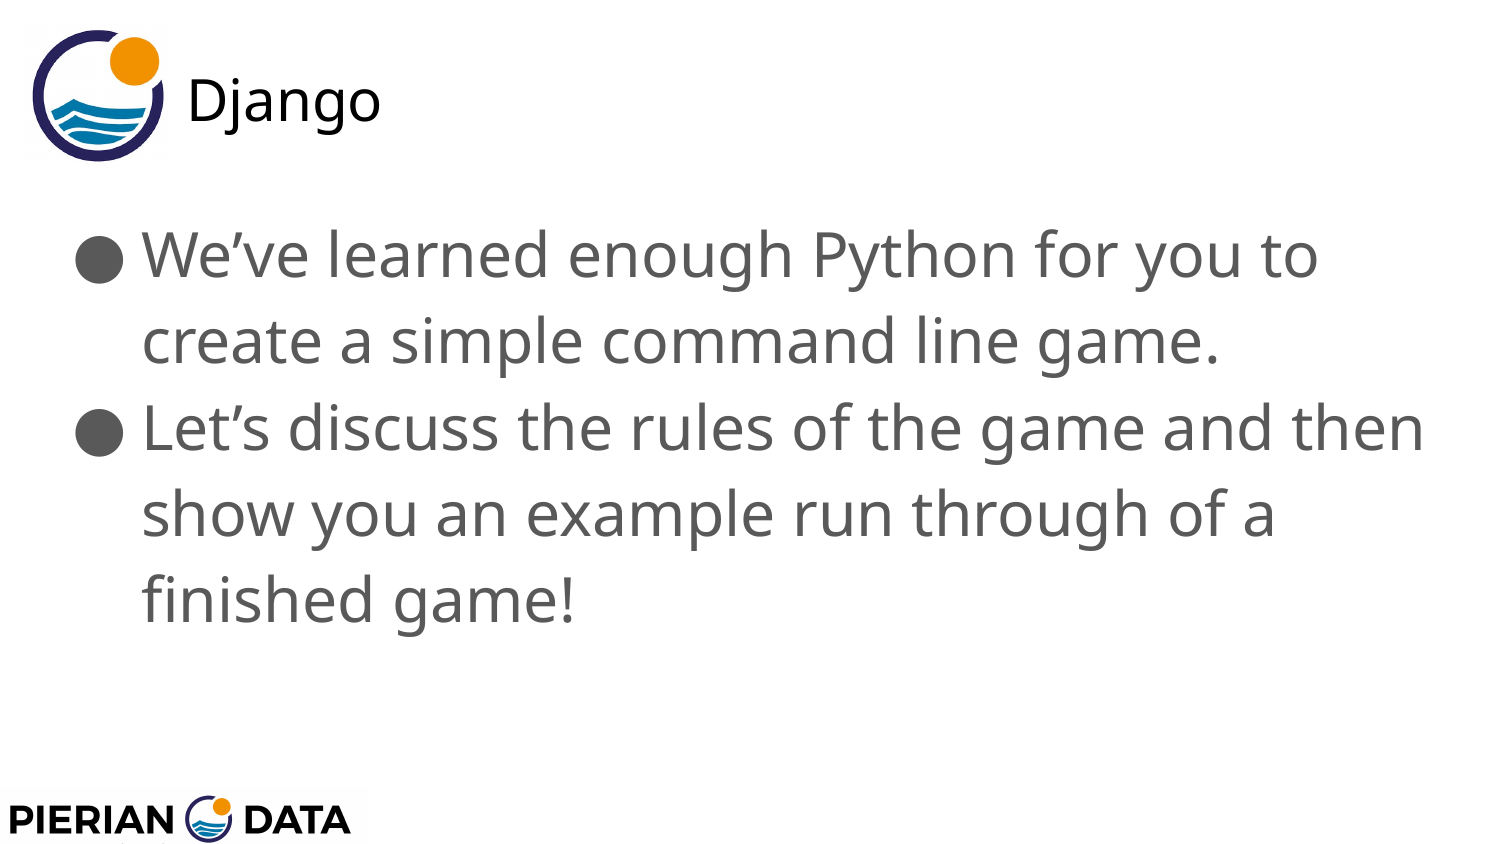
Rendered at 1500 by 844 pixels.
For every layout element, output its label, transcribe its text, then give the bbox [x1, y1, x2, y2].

picture [0, 787, 368, 844]
list We’ve learned enough Python for you to create a simple command line game. Let’s discuss the rules of the game and then show you an example run through of a finished game! [51, 189, 1449, 750]
title Django [176, 48, 1449, 143]
picture [24, 24, 172, 167]
